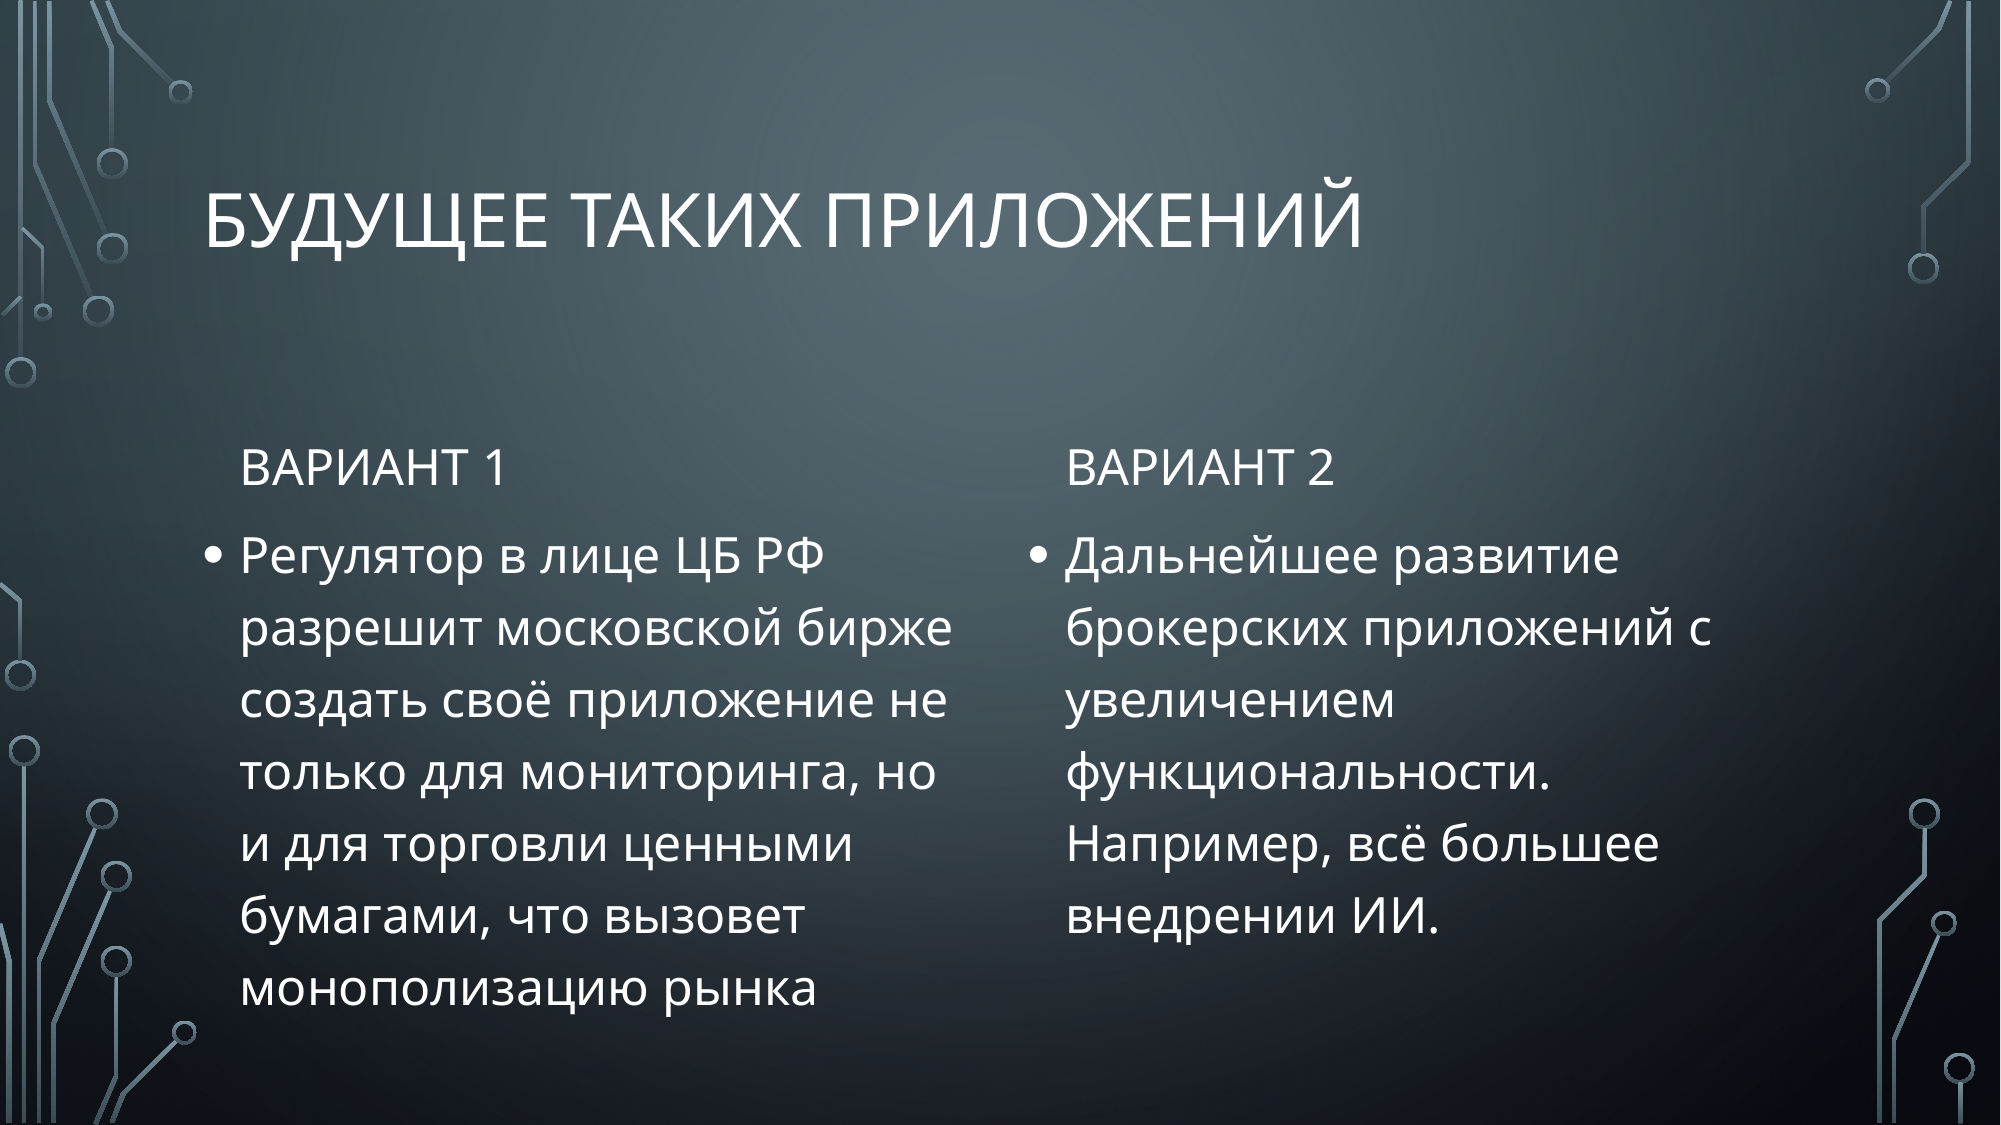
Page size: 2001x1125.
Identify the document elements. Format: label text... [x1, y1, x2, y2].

list Дальнейшее развитие брокерских приложений с увеличением функциональности. Например, всё большее внедрении ИИ. [1012, 504, 1813, 950]
list Вариант 2 [1050, 369, 1813, 504]
list Регулятор в лице ЦБ РФ разрешит московской бирже создать своё приложение не только для мониторинга, но и для торговли ценными бумагами, что вызовет монополизацию рынка [187, 504, 988, 950]
list Вариант 1 [224, 369, 988, 504]
title Будущее таких приложений [187, 101, 1813, 344]
